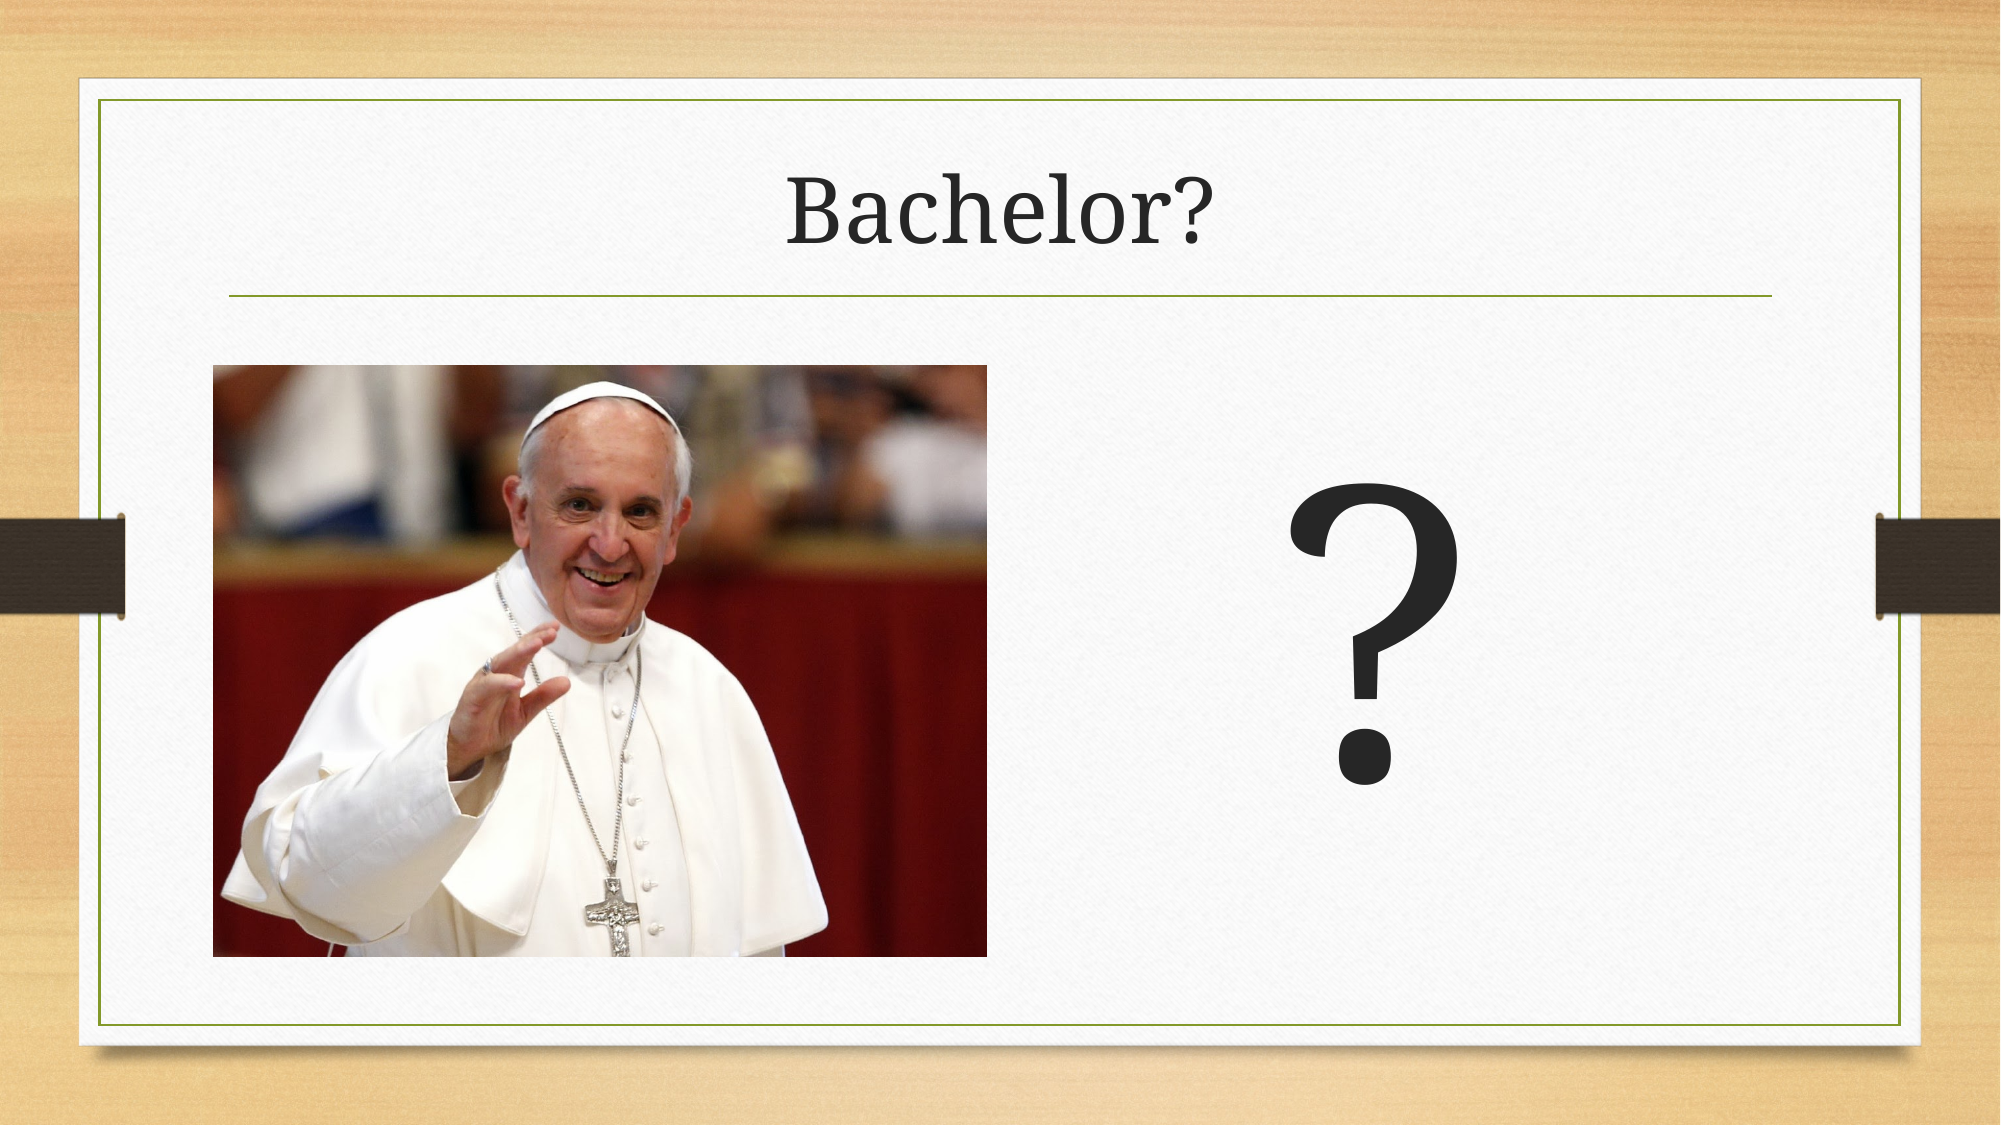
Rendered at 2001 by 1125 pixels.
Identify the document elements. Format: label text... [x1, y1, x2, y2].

title Bachelor? [213, 122, 1789, 292]
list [212, 364, 988, 957]
list ? [1262, 362, 1663, 875]
picture [0, 0, 2001, 1125]
